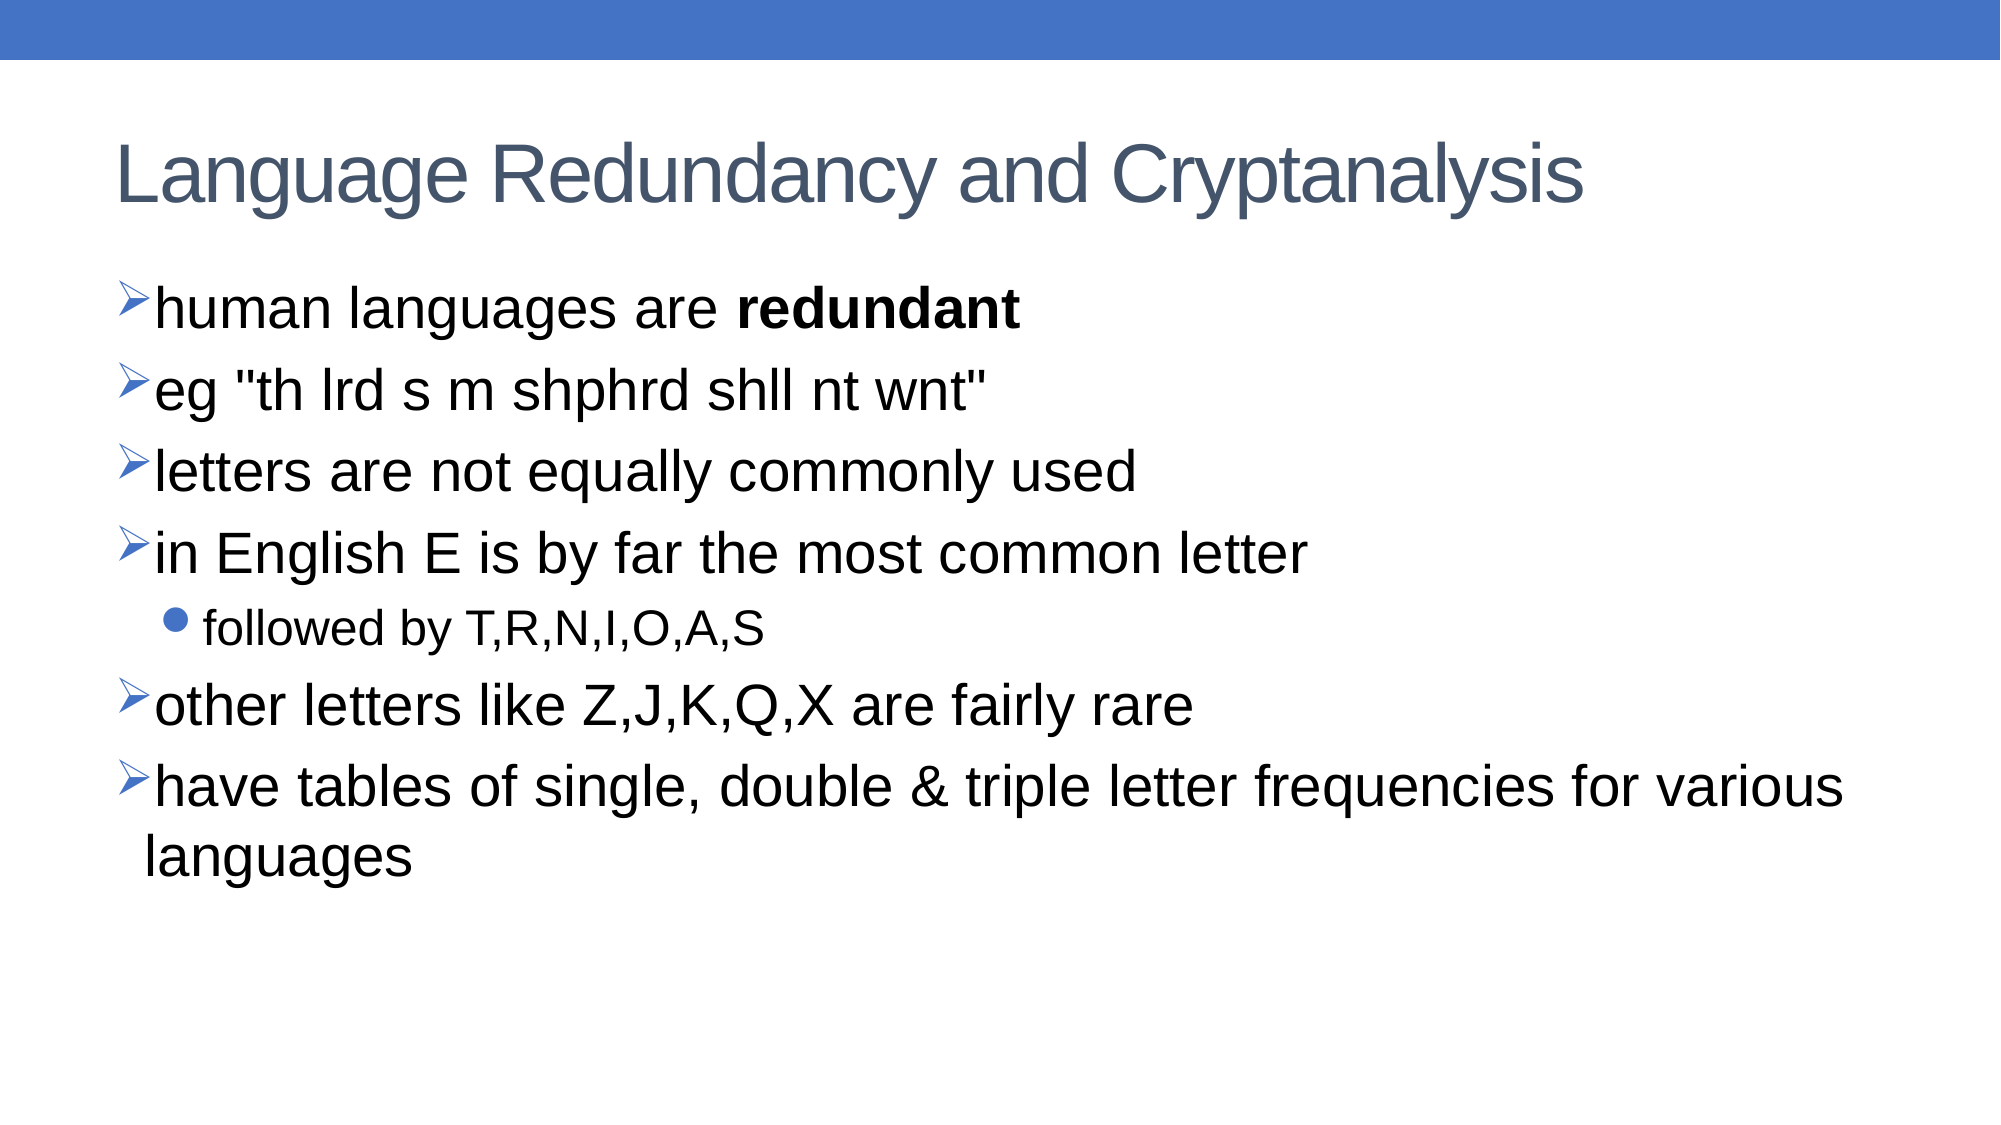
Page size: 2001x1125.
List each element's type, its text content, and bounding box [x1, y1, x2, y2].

list human languages are redundant eg "th lrd s m shphrd shll nt wnt" letters are not equally commonly used in English E is by far the most common letter followed by T,R,N,I,O,A,S other letters like Z,J,K,Q,X are fairly rare have tables of single, double & triple letter frequencies for various languages [99, 262, 1900, 1063]
title Language Redundancy and Cryptanalysis [99, 87, 1900, 250]
